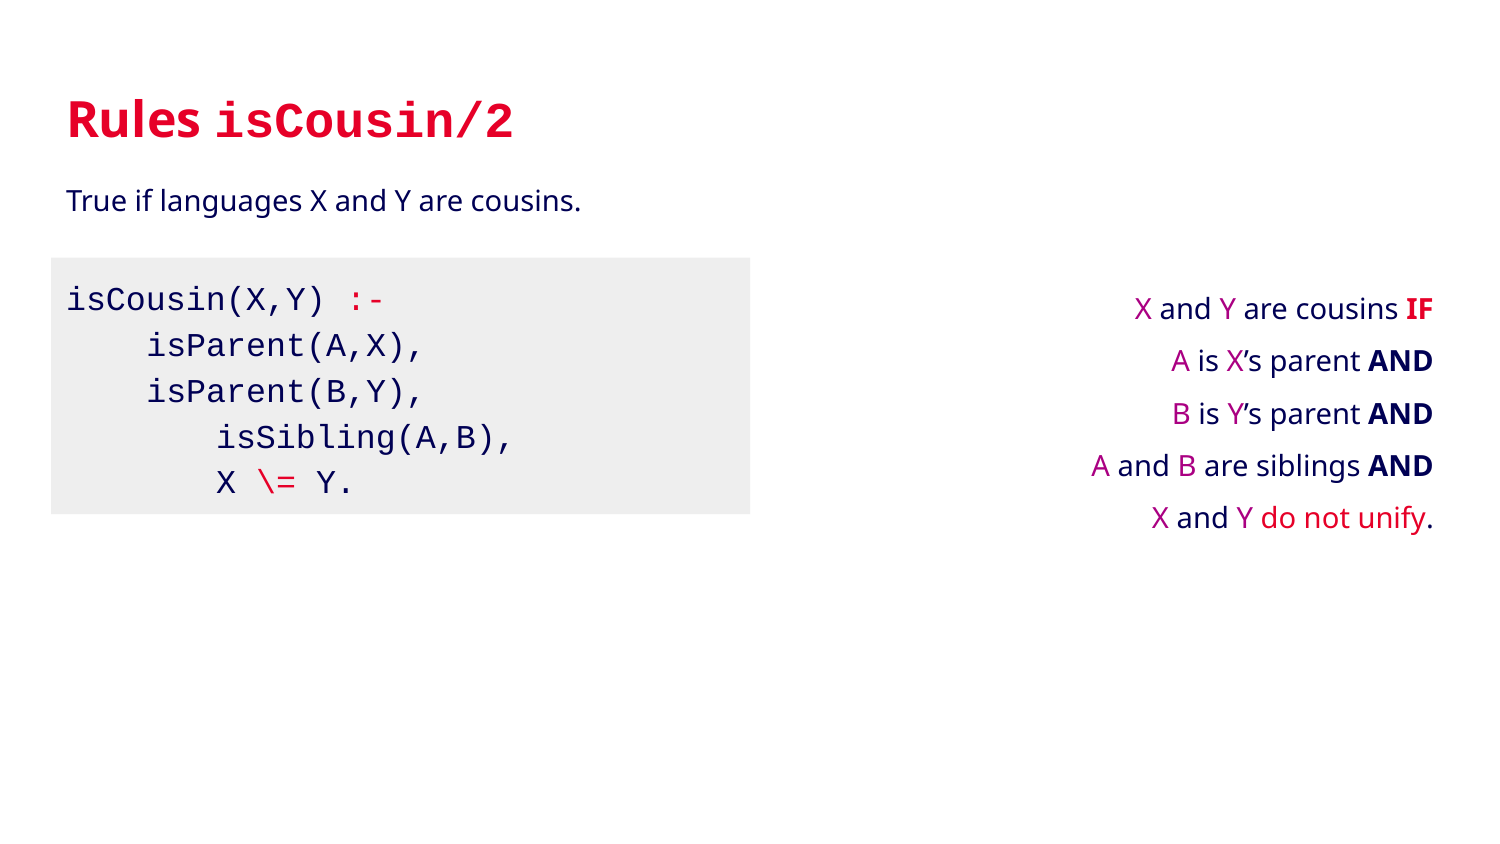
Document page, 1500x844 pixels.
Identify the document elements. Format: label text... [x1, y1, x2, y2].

list isCousin(X,Y) :- isParent(A,X), isParent(B,Y), isSibling(A,B), X \= Y. [51, 257, 750, 515]
text_box True if languages X and Y are cousins. [51, 166, 1449, 233]
text_box X and Y are cousins IF A is X’s parent AND B is Y’s parent AND A and B are siblings AND X and Y do not unify. [750, 257, 1449, 536]
title Rules isCousin/2 [51, 72, 1449, 166]
